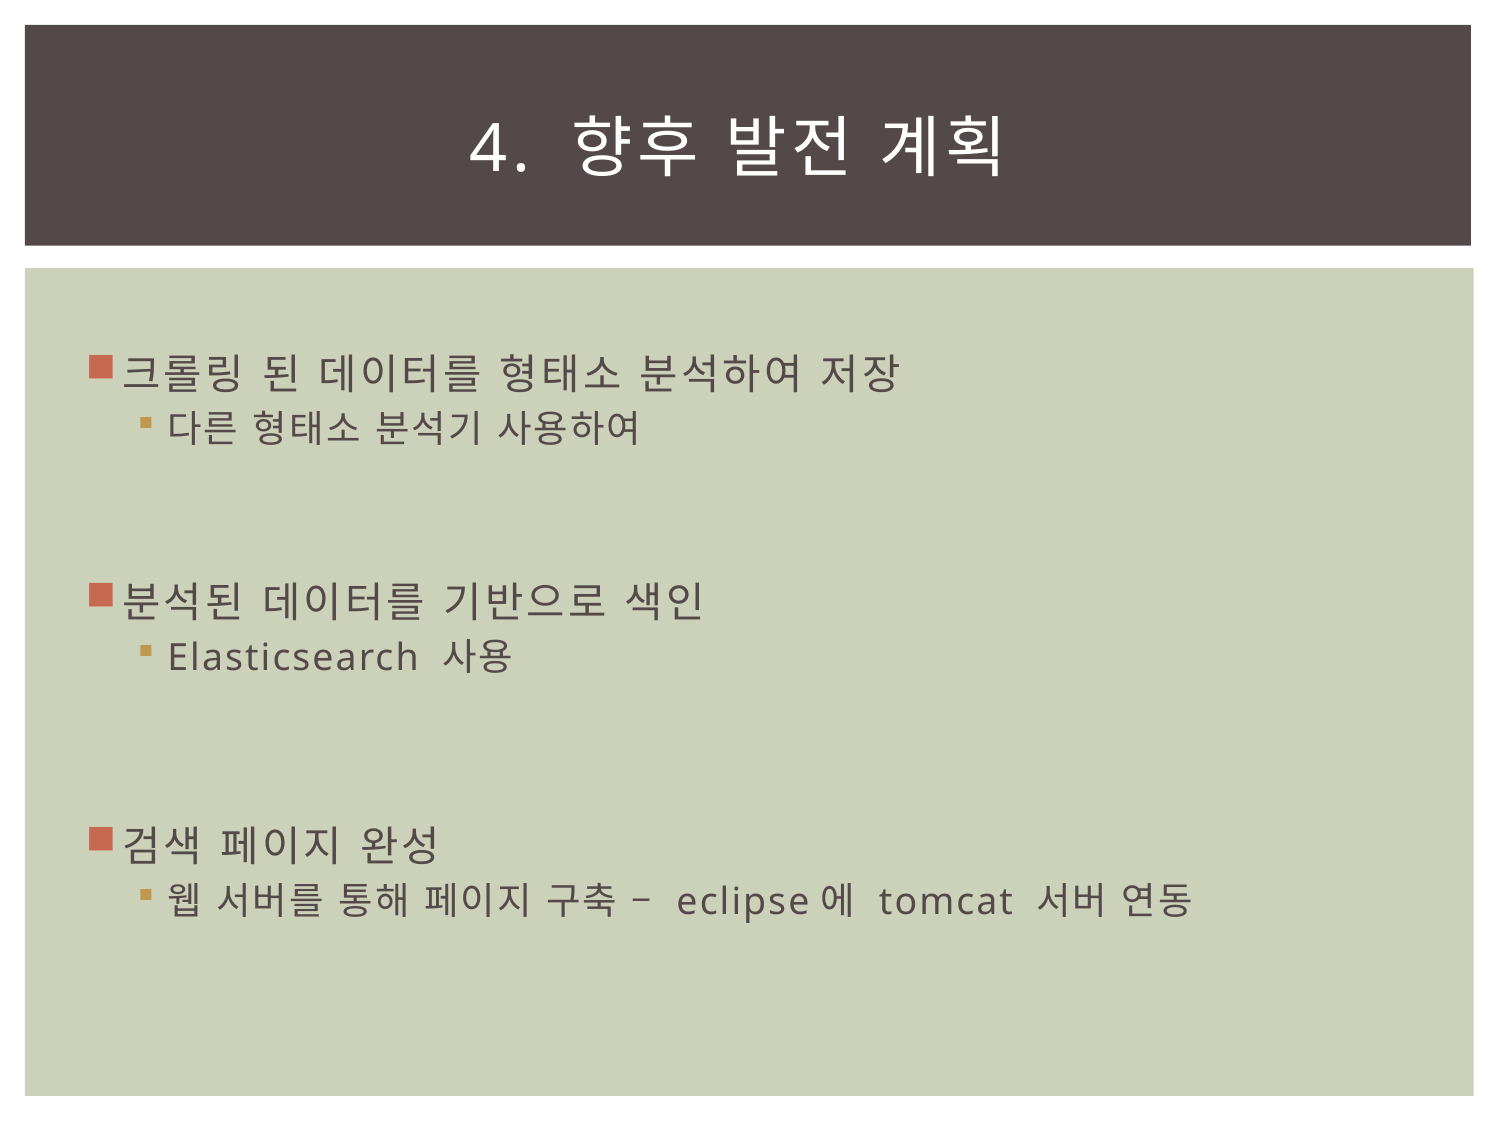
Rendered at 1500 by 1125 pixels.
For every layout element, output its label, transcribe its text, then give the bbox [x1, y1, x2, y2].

list 크롤링 된 데이터를 형태소 분석하여 저장 다른 형태소 분석기 사용하여 분석된 데이터를 기반으로 색인 Elasticsearch 사용 검색 페이지 완성 웹 서버를 통해 페이지 구축 – eclipse에 tomcat 서버 연동 [62, 281, 1442, 1005]
title 4. 향후 발전 계획 [62, 58, 1438, 232]
